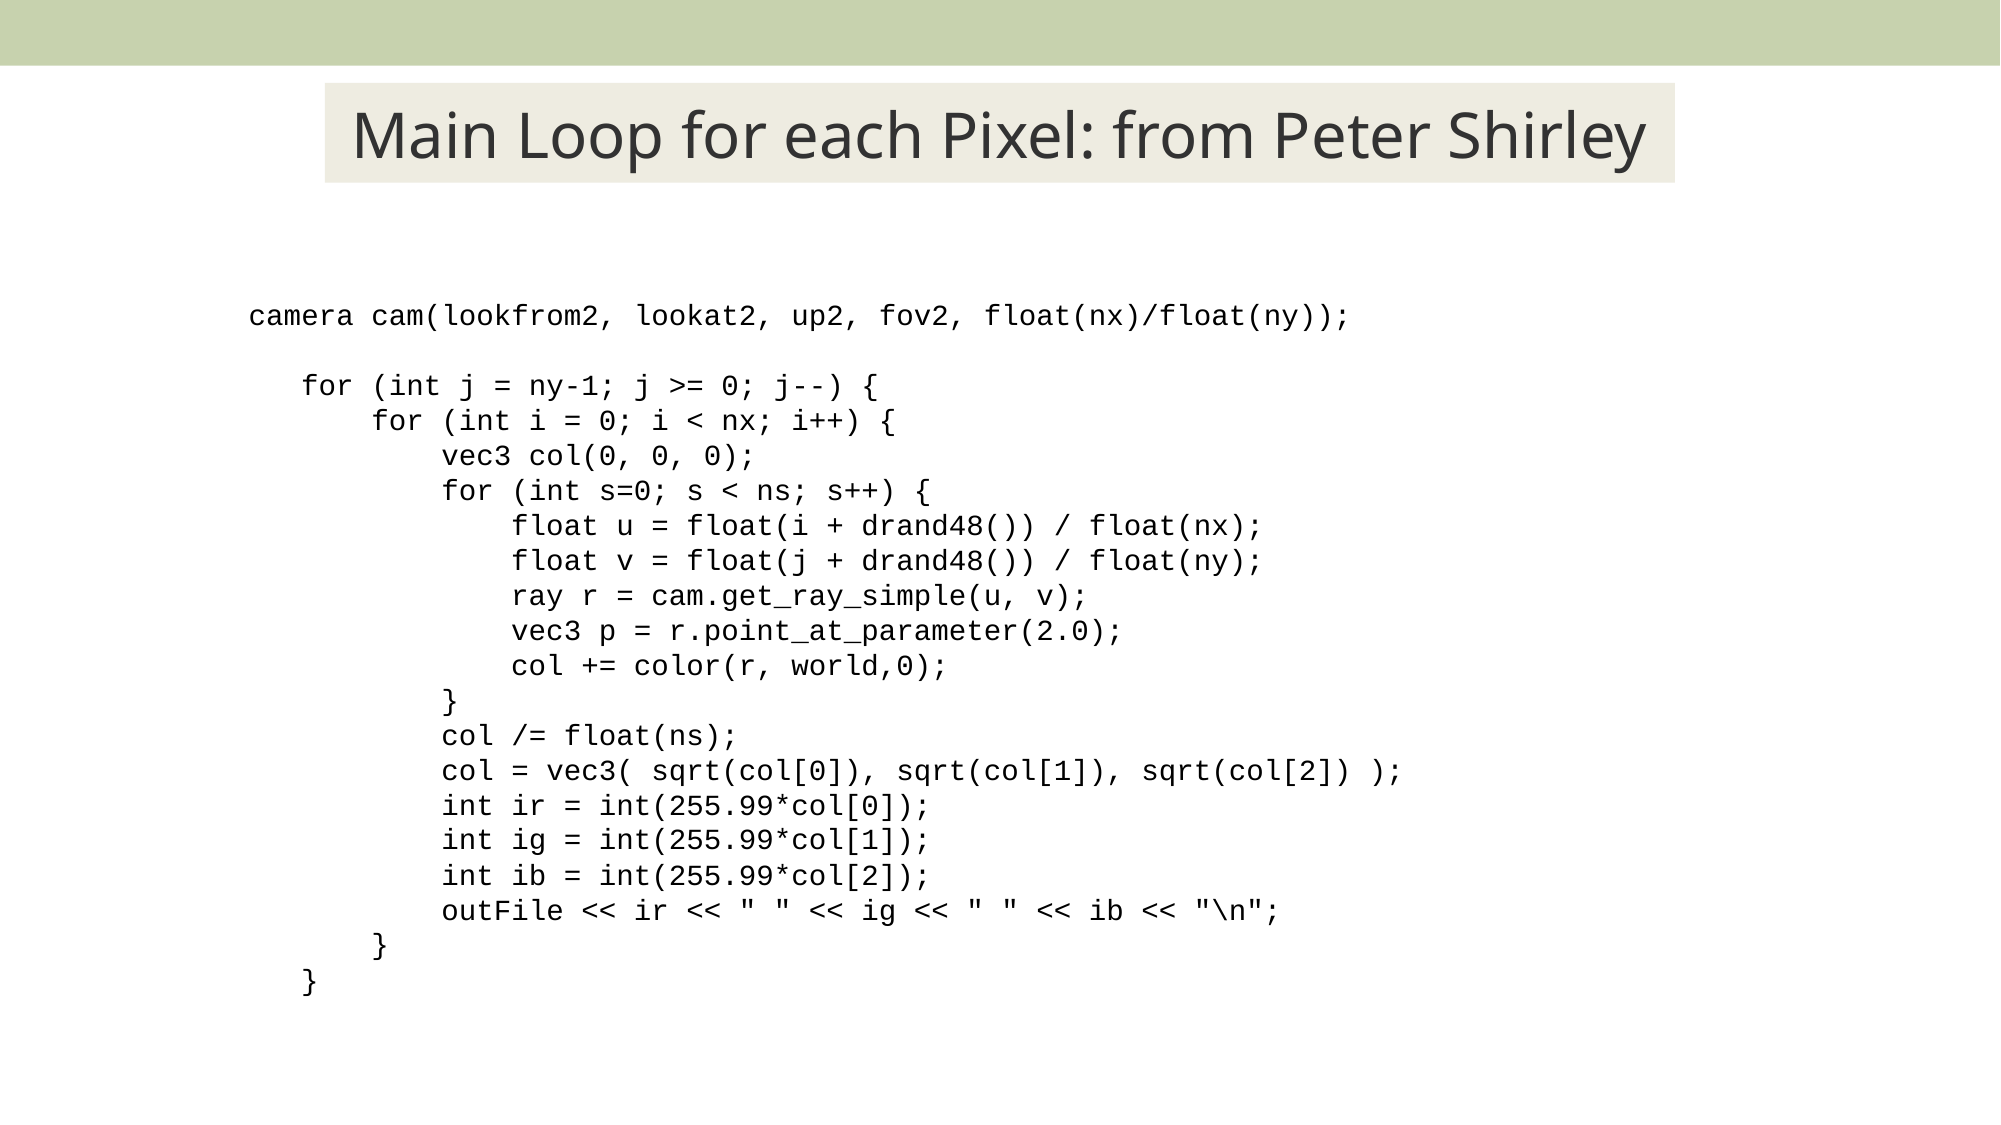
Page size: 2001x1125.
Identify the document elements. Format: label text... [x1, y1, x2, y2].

title Main Loop for each Pixel: from Peter Shirley [324, 82, 1675, 183]
text_box [0, 0, 2000, 66]
text_box camera cam(lookfrom2, lookat2, up2, fov2, float(nx)/float(ny)); for (int j = ny-1; j >= 0; j--) { for (int i = 0; i < nx; i++) { vec3 col(0, 0, 0); for (int s=0; s < ns; s++) { float u = float(i + drand48()) / float(nx); float v = float(j + drand48()) / float(ny); ray r = cam.get_ray_simple(u, v); vec3 p = r.point_at_parameter(2.0); col += color(r, world,0); } col /= float(ns); col = vec3( sqrt(col[0]), sqrt(col[1]), sqrt(col[2]) ); int ir = int(255.99*col[0]); int ig = int(255.99*col[1]); int ib = int(255.99*col[2]); outFile << ir << " " << ig << " " << ib << "\n"; } } [216, 289, 1807, 1073]
